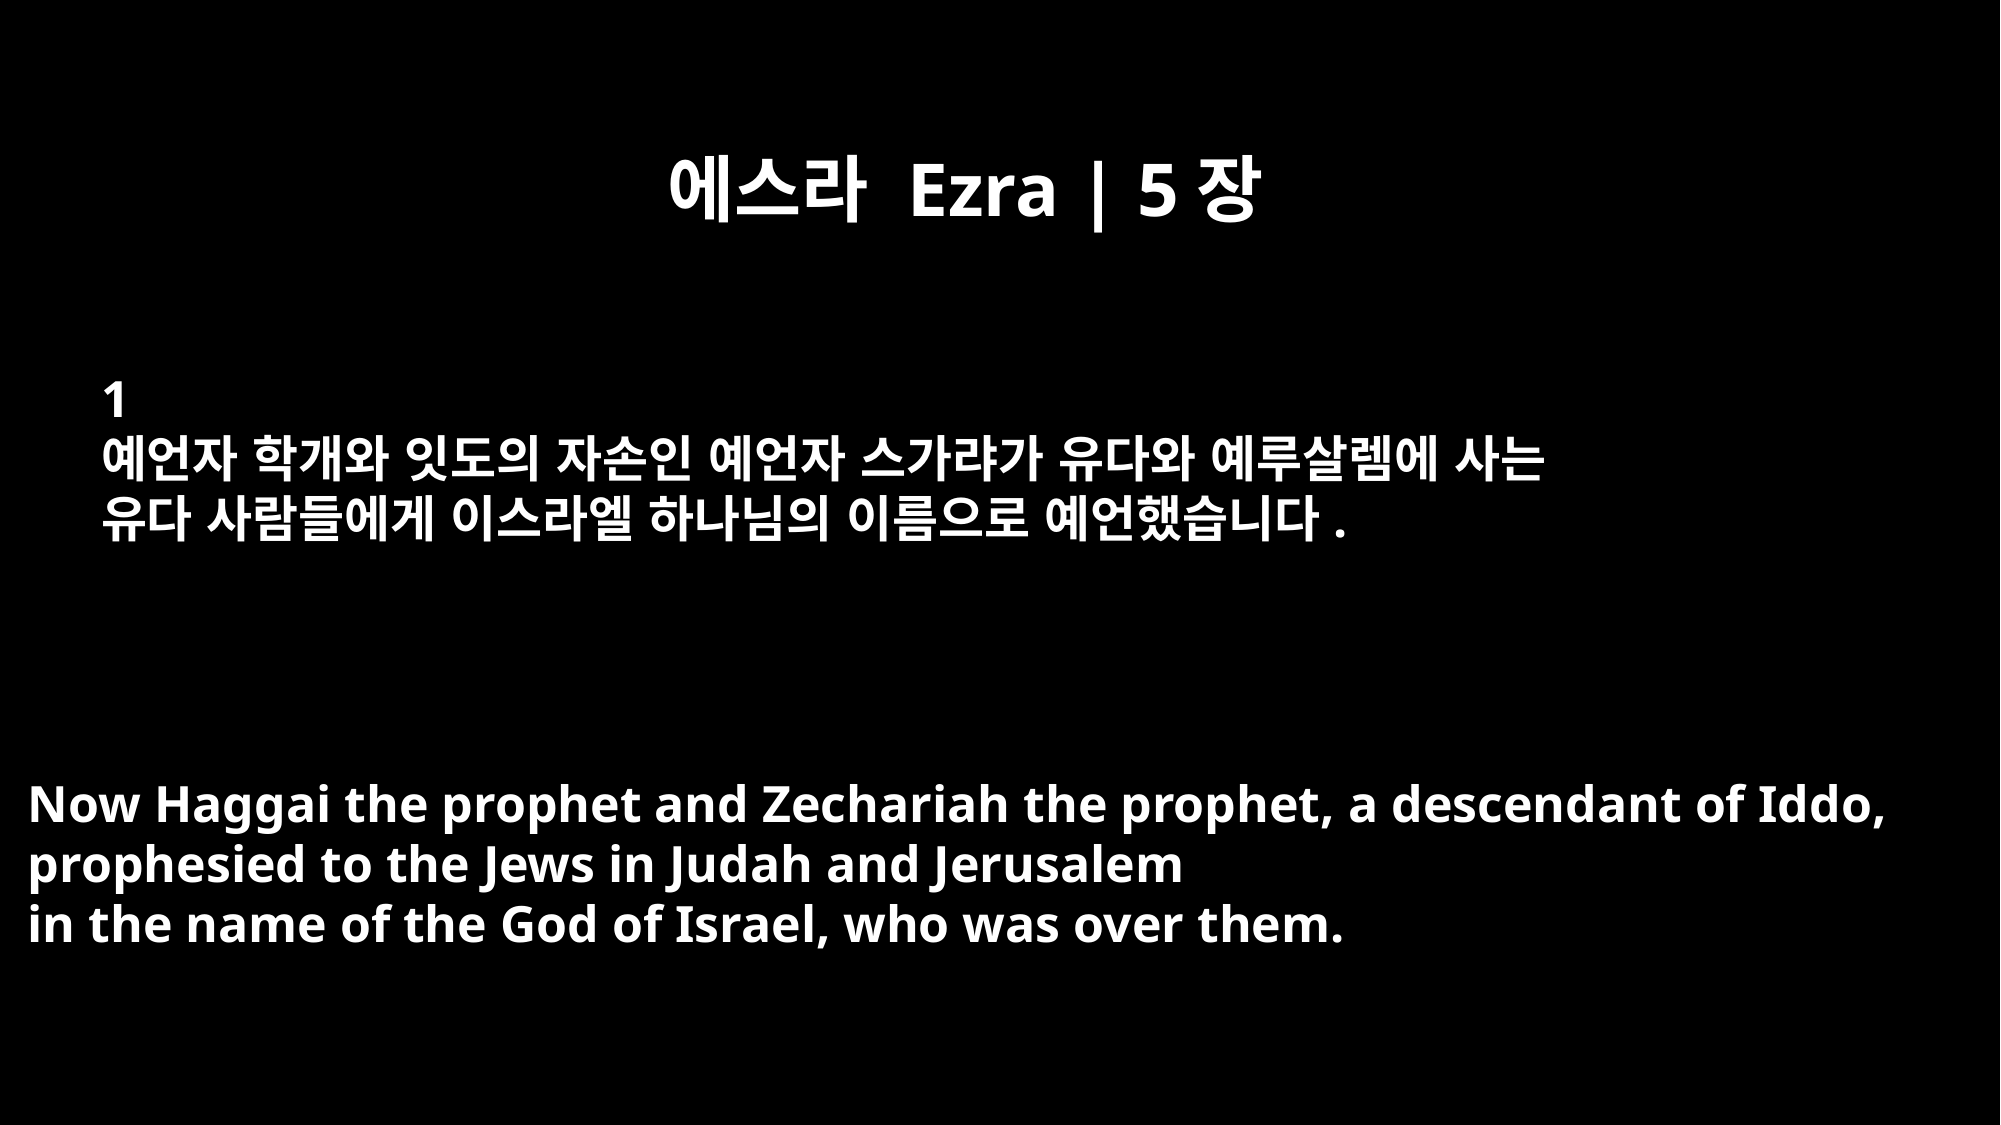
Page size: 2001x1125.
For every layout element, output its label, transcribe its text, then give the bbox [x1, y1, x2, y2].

text_box Now Haggai the prophet and Zechariah the prophet, a descendant of Iddo, prophesied to the Jews in Judah and Jerusalem in the name of the God of Israel, who was over them. [12, 764, 1902, 960]
text_box 에스라 Ezra | 5장 [652, 136, 1280, 239]
text_box ﻿1 예언자 학개와 잇도의 자손인 예언자 스가랴가 유다와 예루살렘에 사는 유다 사람들에게 이스라엘 하나님의 이름으로 예언했습니다. [86, 359, 1563, 555]
